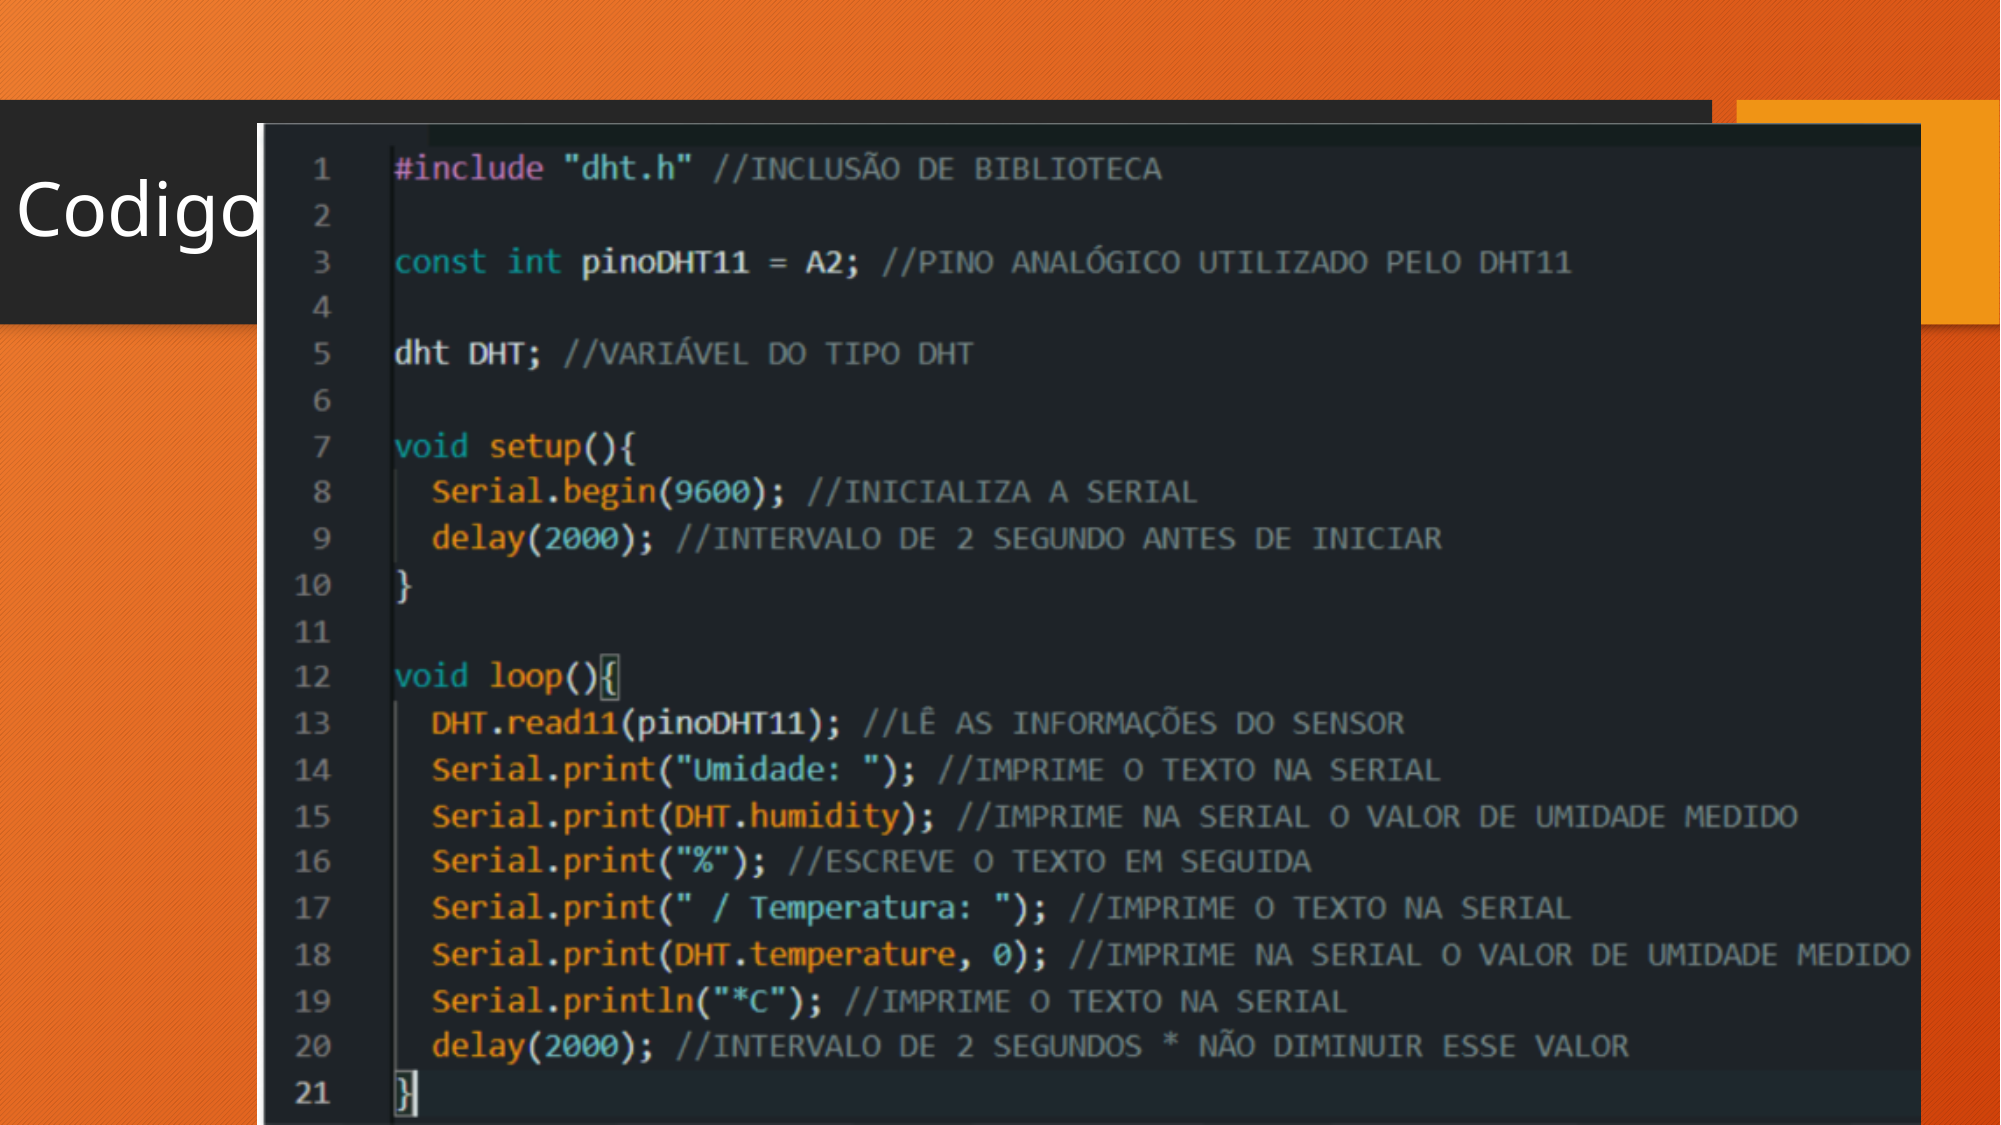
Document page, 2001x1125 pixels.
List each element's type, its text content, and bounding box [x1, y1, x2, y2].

picture [0, 123, 2000, 1125]
title Codigo [0, 123, 257, 301]
